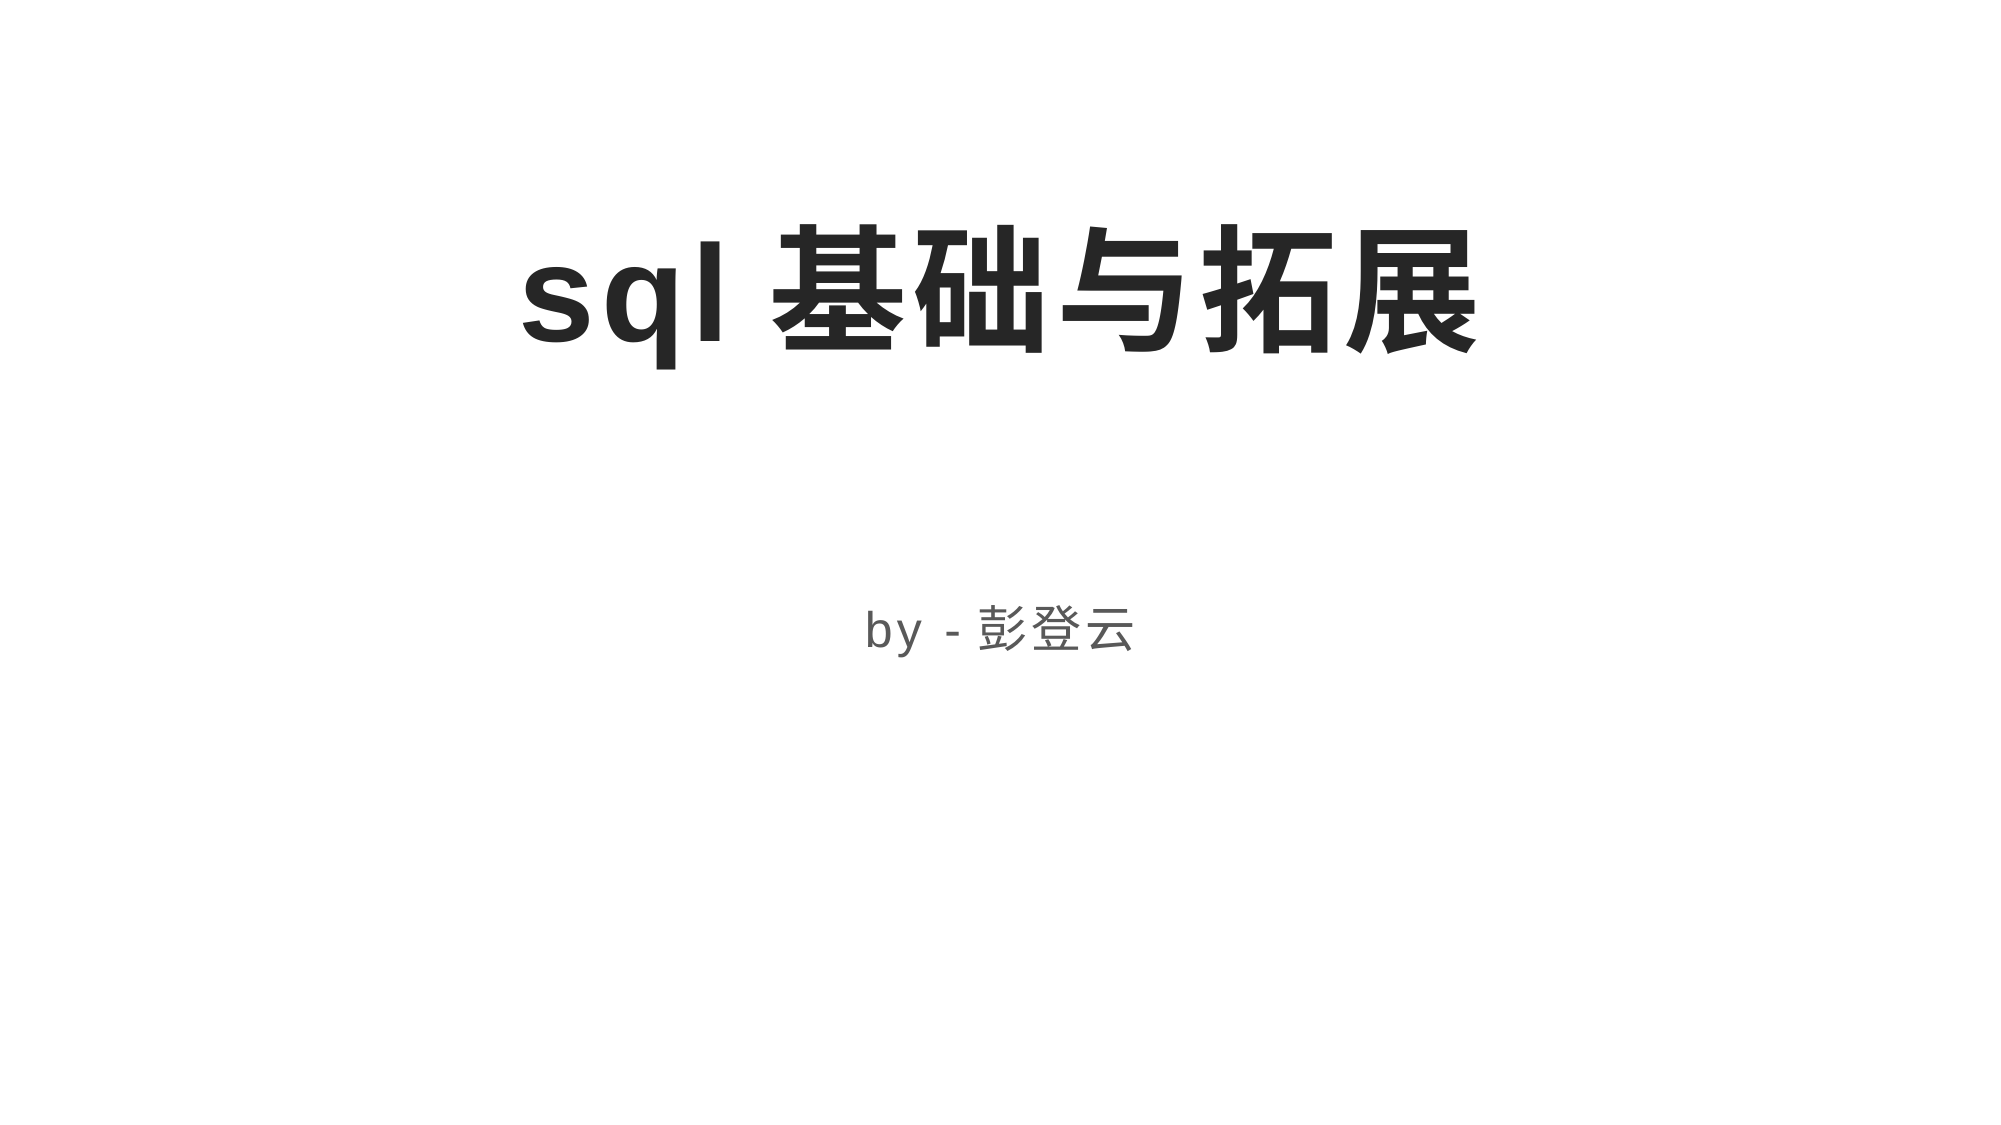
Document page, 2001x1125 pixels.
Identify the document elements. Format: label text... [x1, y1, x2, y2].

subtitle by -彭登云 [196, 584, 1805, 826]
title sql基础与拓展 [196, 108, 1805, 378]
